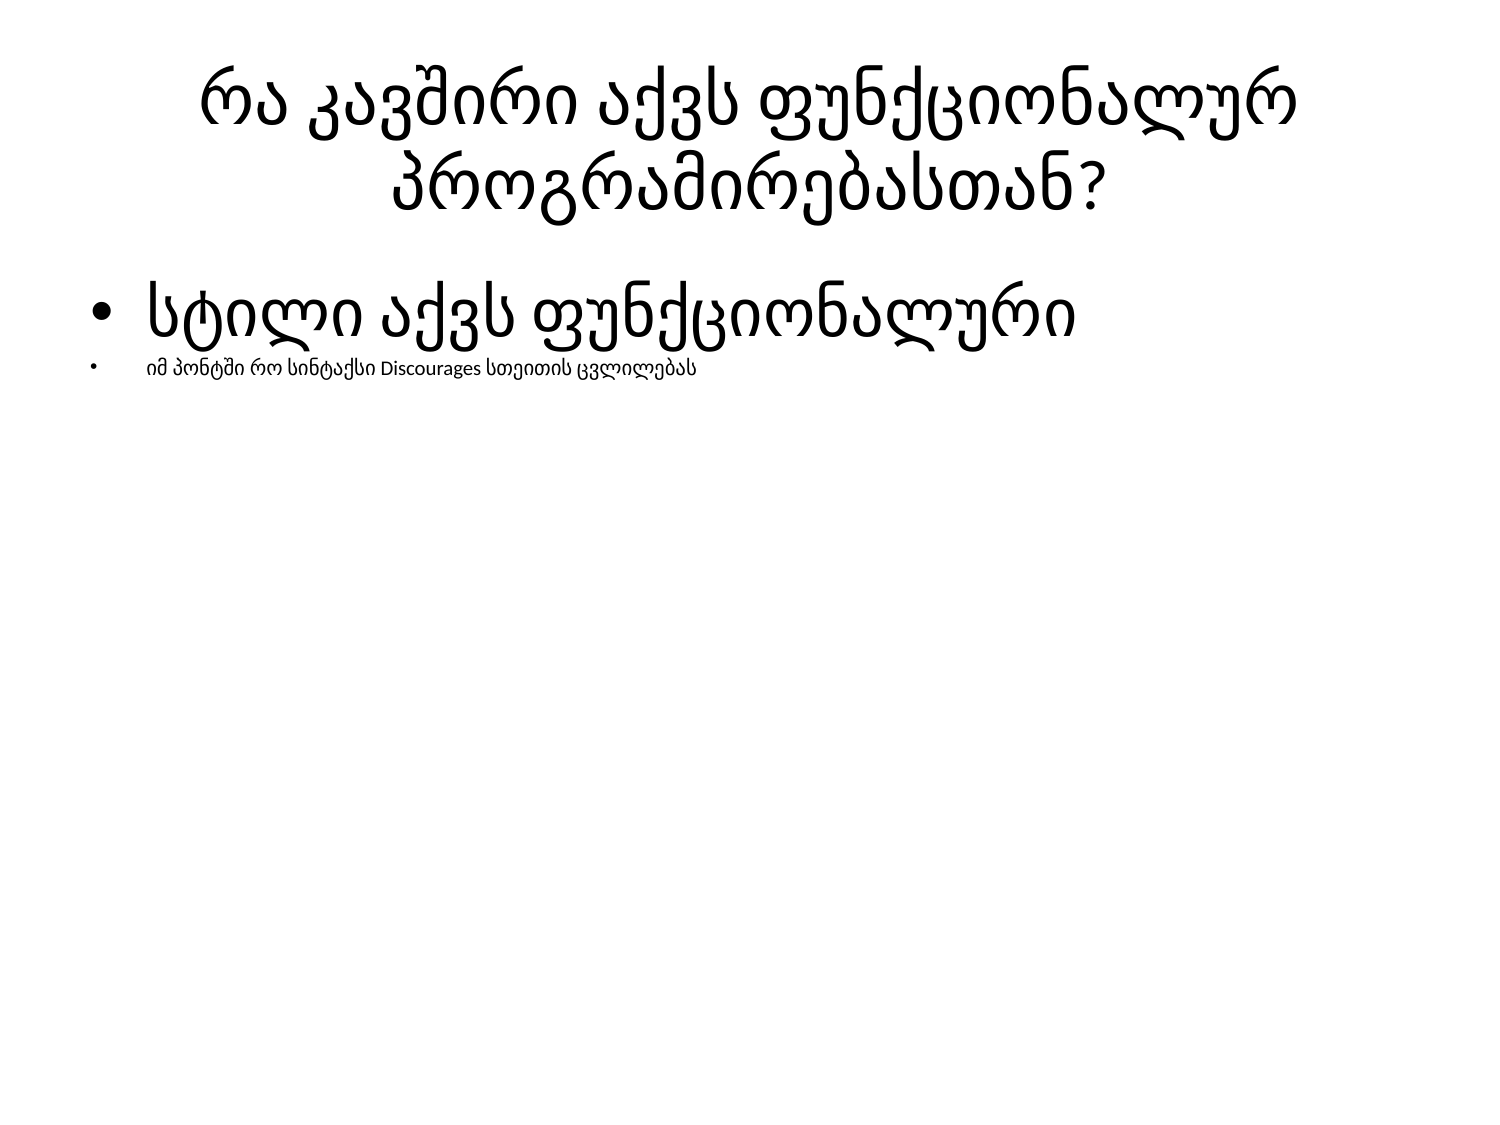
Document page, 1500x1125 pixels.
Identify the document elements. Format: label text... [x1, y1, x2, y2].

title რა კავშირი აქვს ფუნქციონალურ პროგრამირებასთან? [75, 45, 1425, 233]
list სტილი აქვს ფუნქციონალური იმ პონტში რო სინტაქსი Discourages სთეითის ცვლილებას [75, 262, 1425, 1005]
